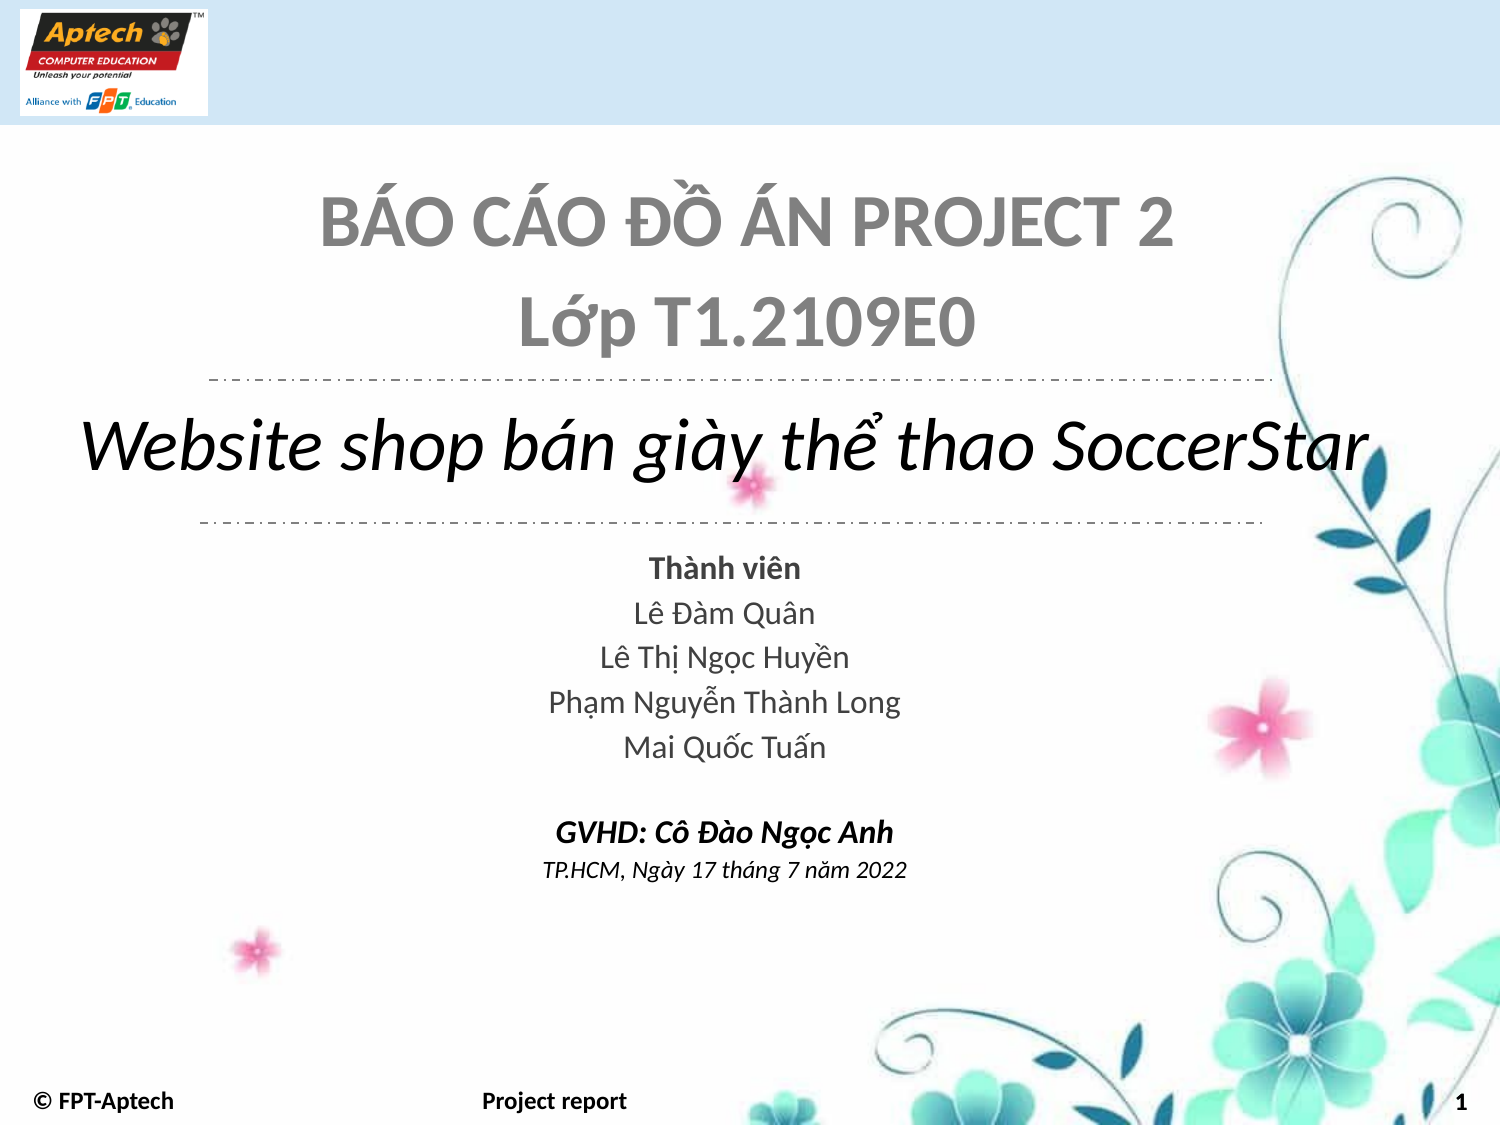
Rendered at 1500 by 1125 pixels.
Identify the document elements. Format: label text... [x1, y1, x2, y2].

text_box BÁO CÁO ĐỒ ÁN PROJECT 2 Lớp T1.2109E0 [85, 188, 1411, 367]
text_box 1 [17, 1087, 1483, 1115]
picture [0, 125, 1500, 1125]
text_box GVHD: Cô Đào Ngọc Anh TP.HCM, Ngày 17 tháng 7 năm 2022 [349, 814, 1100, 891]
text_box Website shop bán giày thể thao SoccerStar [47, 413, 1403, 491]
picture [20, 9, 208, 116]
text_box Thành viên Lê Đàm Quân Lê Thị Ngọc Huyền Phạm Nguyễn Thành Long Mai Quốc Tuấn [406, 549, 1044, 771]
